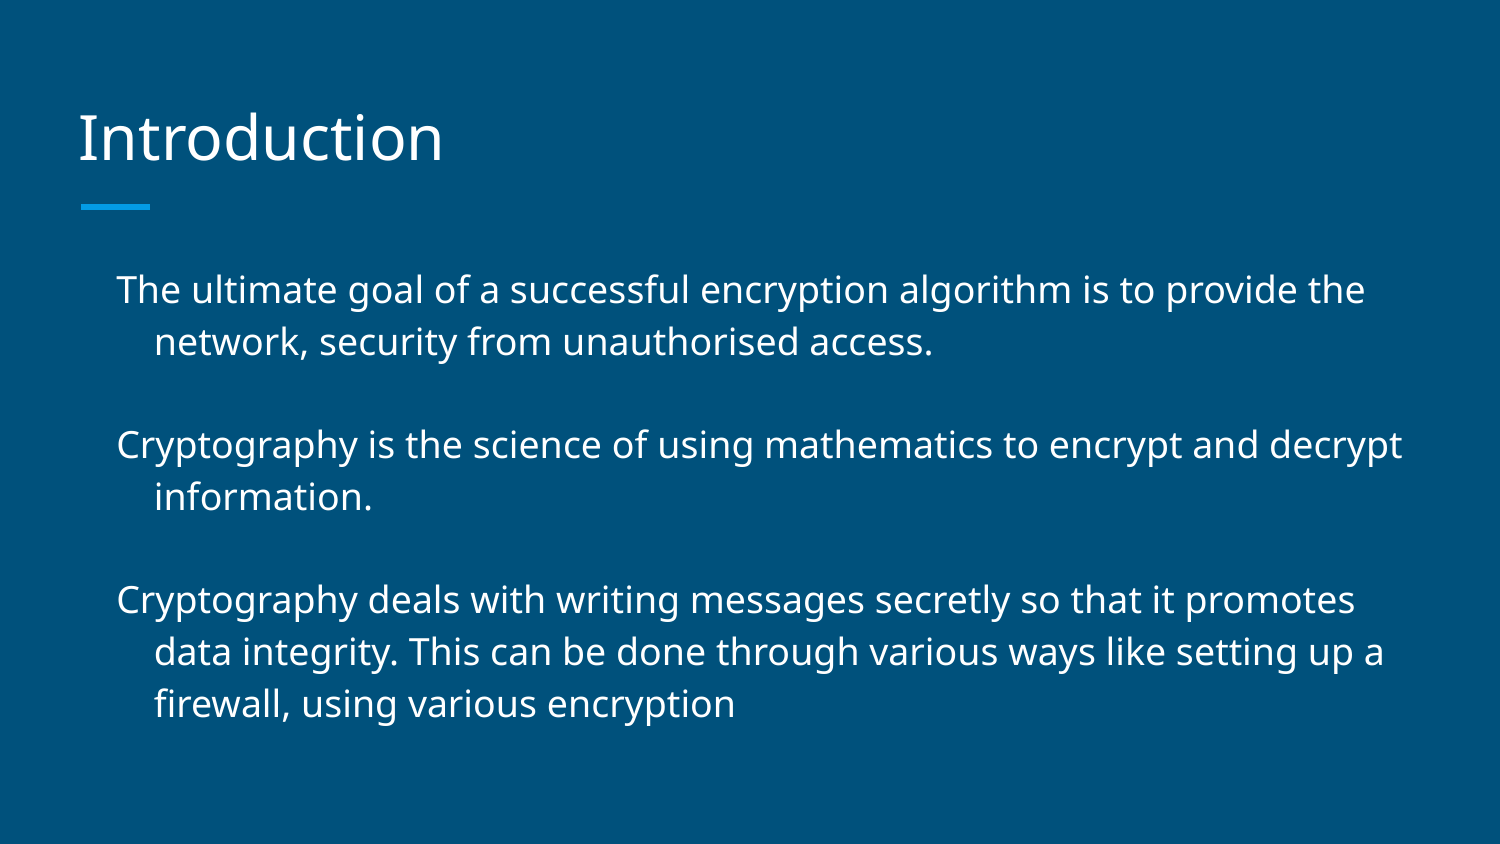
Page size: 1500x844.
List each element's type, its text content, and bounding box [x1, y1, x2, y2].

title Introduction [63, 75, 1437, 188]
list The ultimate goal of a successful encryption algorithm is to provide the network, security from unauthorised access. Cryptography is the science of using mathematics to encrypt and decrypt information. Cryptography deals with writing messages secretly so that it promotes data integrity. This can be done through various ways like setting up a firewall, using various encryption [63, 244, 1437, 750]
